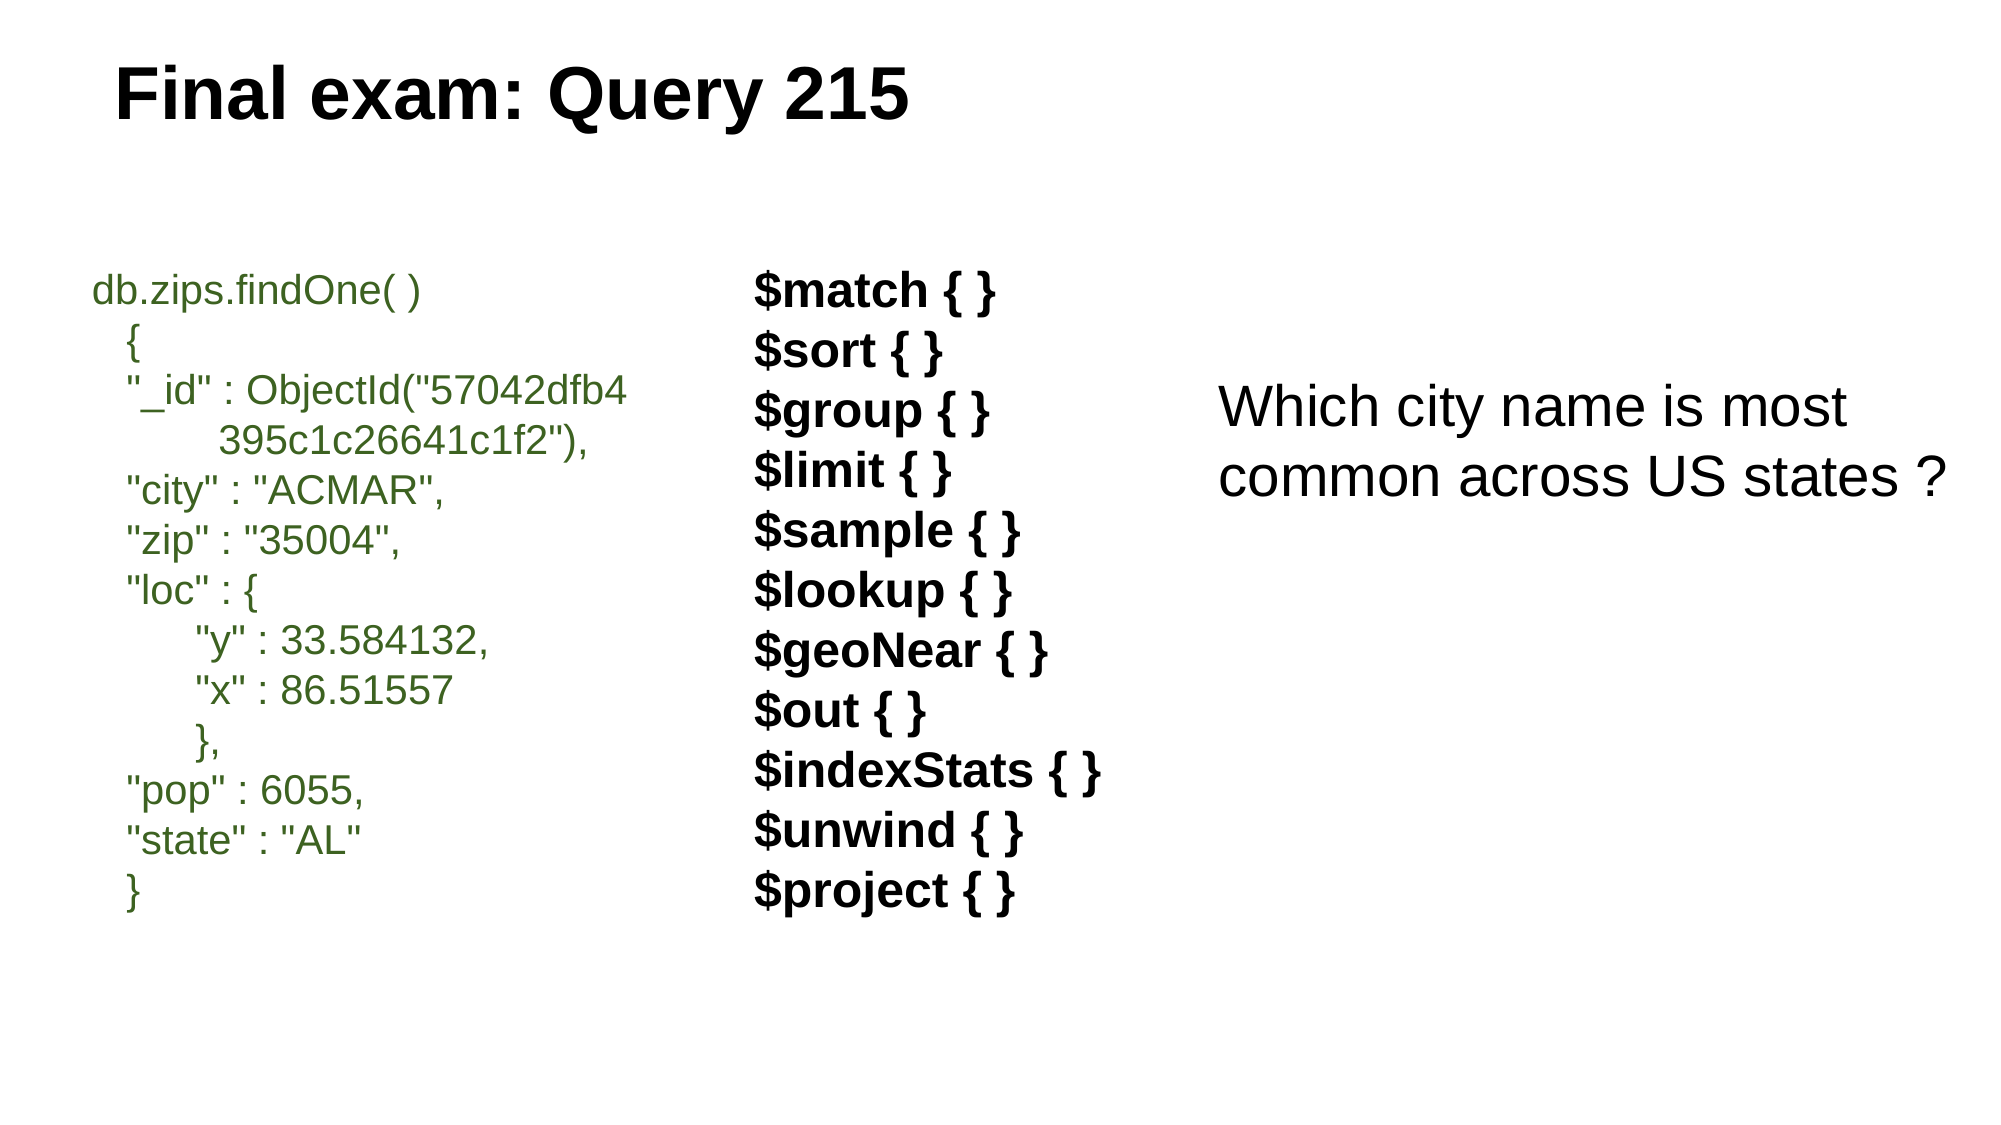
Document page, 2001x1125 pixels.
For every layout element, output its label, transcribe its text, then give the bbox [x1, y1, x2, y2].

text_box db.zips.findOne( ) { "_id" : ObjectId("57042dfb4 395c1c26641c1f2"), "city" : "ACMAR", "zip" : "35004", "loc" : { "y" : 33.584132, "x" : 86.51557 }, "pop" : 6055, "state" : "AL" } [77, 255, 643, 921]
text_box Final exam: Query 215 [99, 37, 1900, 225]
text_box Which city name is most common across US states ? [1203, 360, 1964, 516]
text_box $match { } $sort { } $group { } $limit { } $sample { } $lookup { } $geoNear { } $out { } $indexStats { } $unwind { } $project { } [739, 249, 1117, 985]
